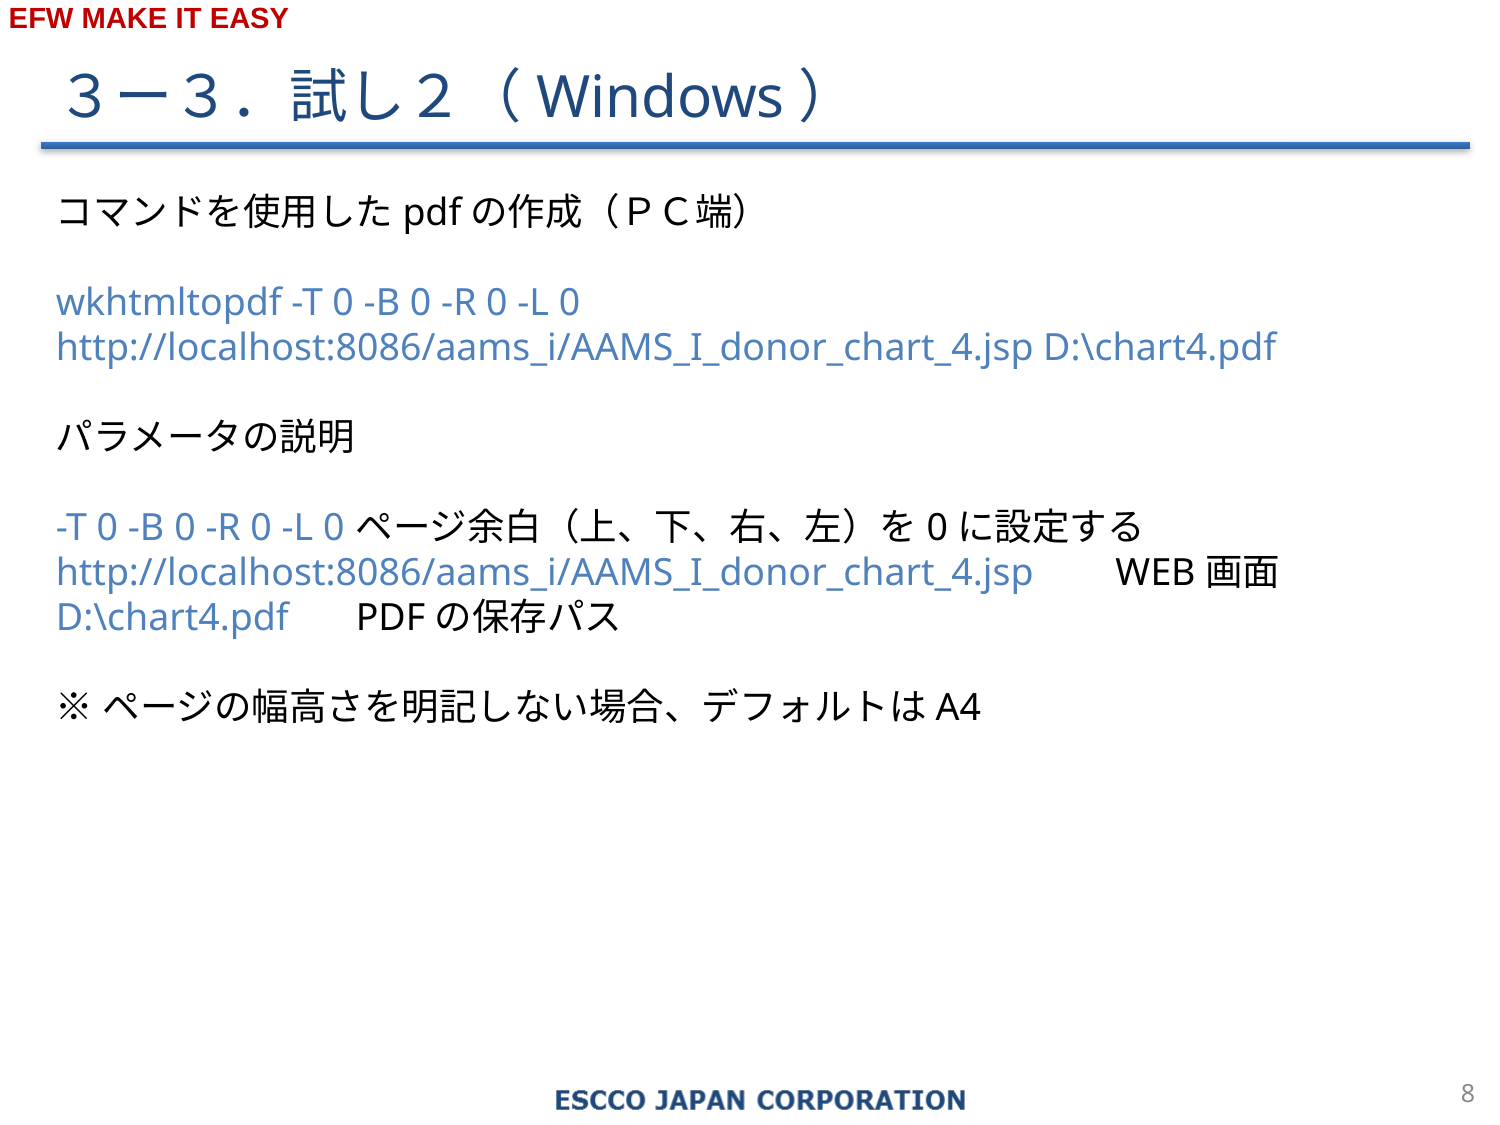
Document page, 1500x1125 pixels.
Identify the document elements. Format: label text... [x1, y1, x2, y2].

text_box 7 [1139, 1065, 1490, 1125]
text_box [25, 0, 76, 27]
text_box コマンドを使用したpdfの作成（ＰＣ端） wkhtmltopdf -T 0 -B 0 -R 0 -L 0 http://localhost:8086/aams_i/AAMS_I_donor_chart_4.jsp D:\chart4.pdf パラメータの説明 -T 0 -B 0 -R 0 -L 0 ページ余白（上、下、右、左）を0に設定する http://localhost:8086/aams_i/AAMS_I_donor_chart_4.jsp WEB画面 D:\chart4.pdf PDFの保存パス ※ページの幅高さを明記しない場合、デフォルトはA4 [41, 180, 1466, 781]
picture [523, 1069, 999, 1125]
text_box [50, 1, 101, 52]
title ３ー３．試し２（Windows） [41, 44, 1392, 138]
